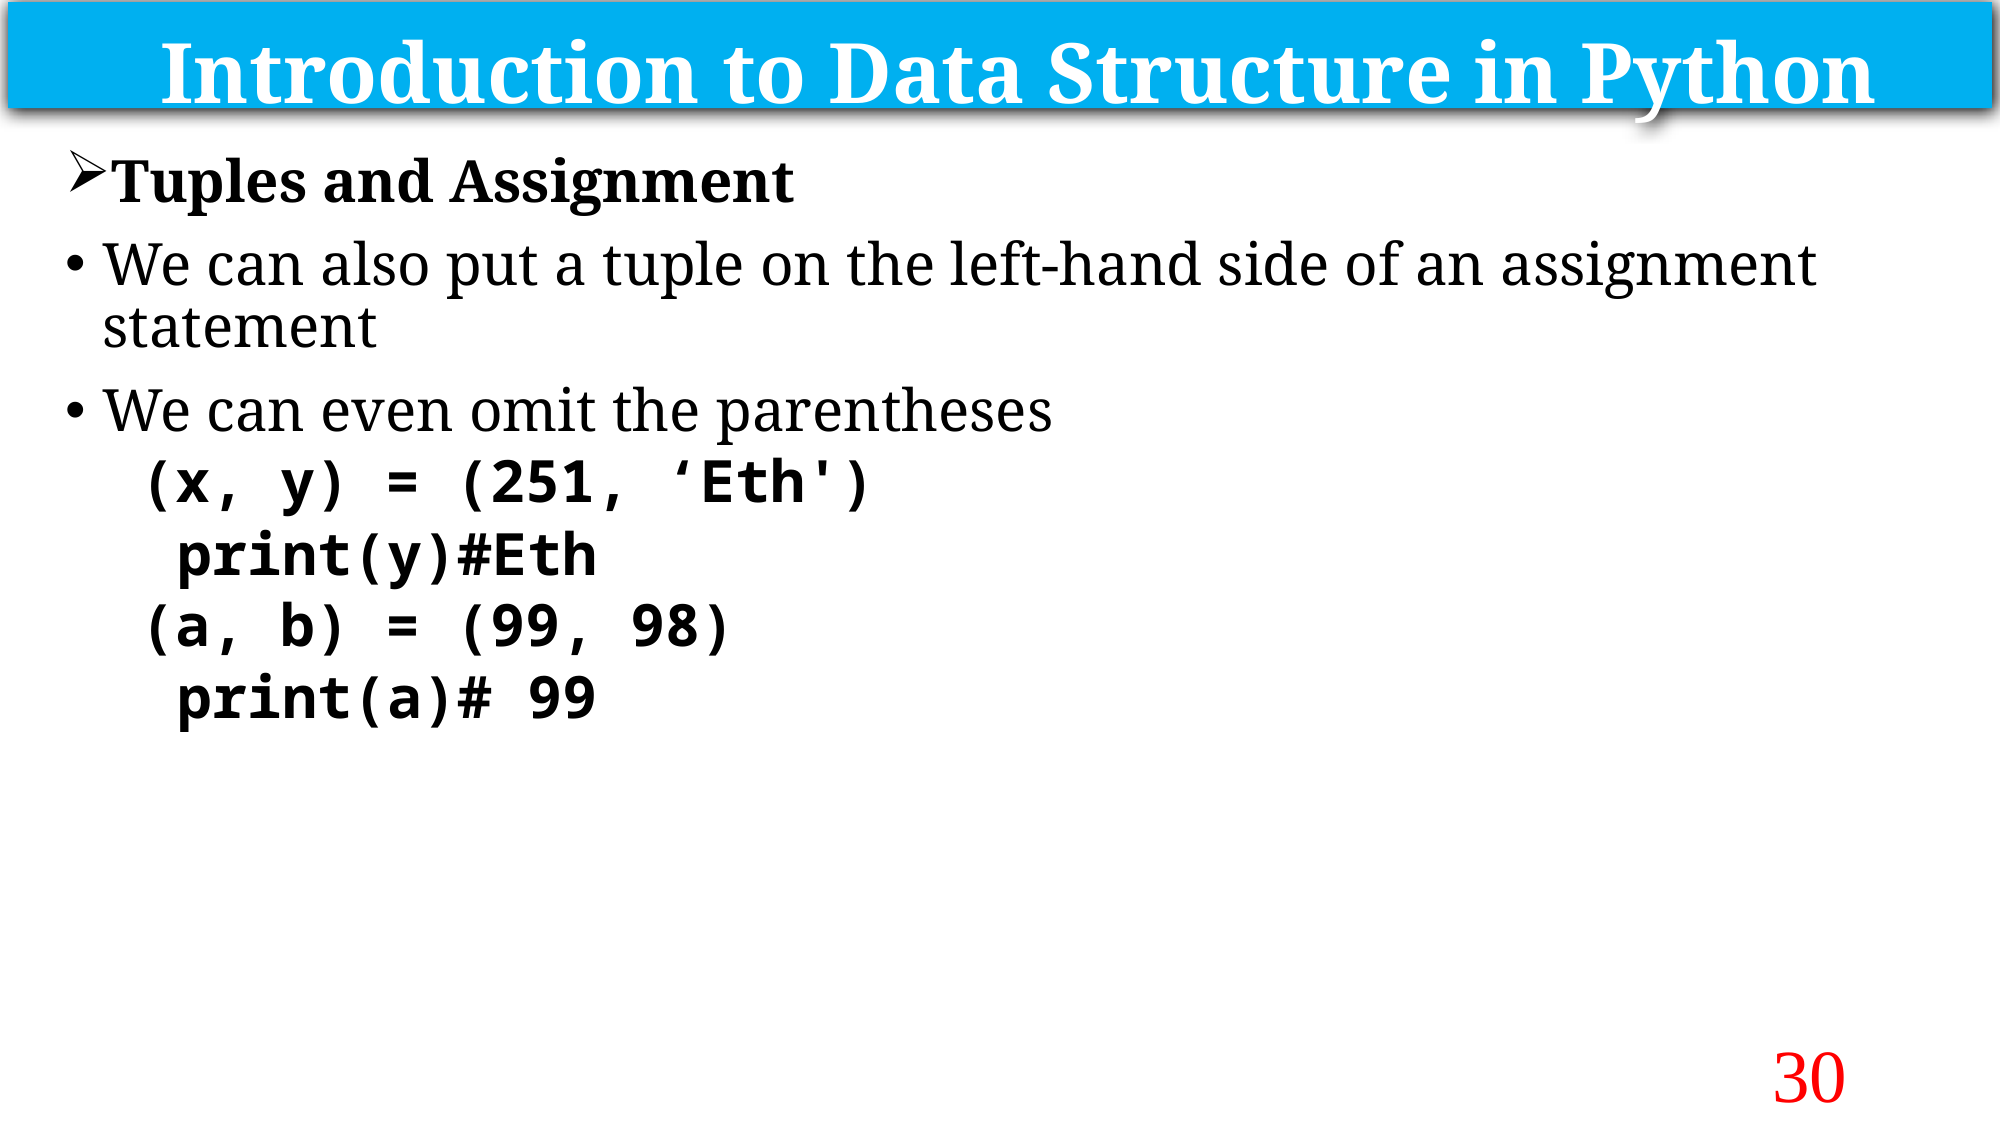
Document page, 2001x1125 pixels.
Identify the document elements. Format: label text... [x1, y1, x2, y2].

slide_number 30 [1412, 1042, 1863, 1103]
text_box Introduction to Data Structure in Python [8, 2, 1992, 109]
list Tuples and Assignment We can also put a tuple on the left-hand side of an assignment statement We can even omit the parentheses (x, y) = (251, ‘Eth') print(y)#Eth (a, b) = (99, 98) print(a)# 99 [49, 136, 1984, 1112]
